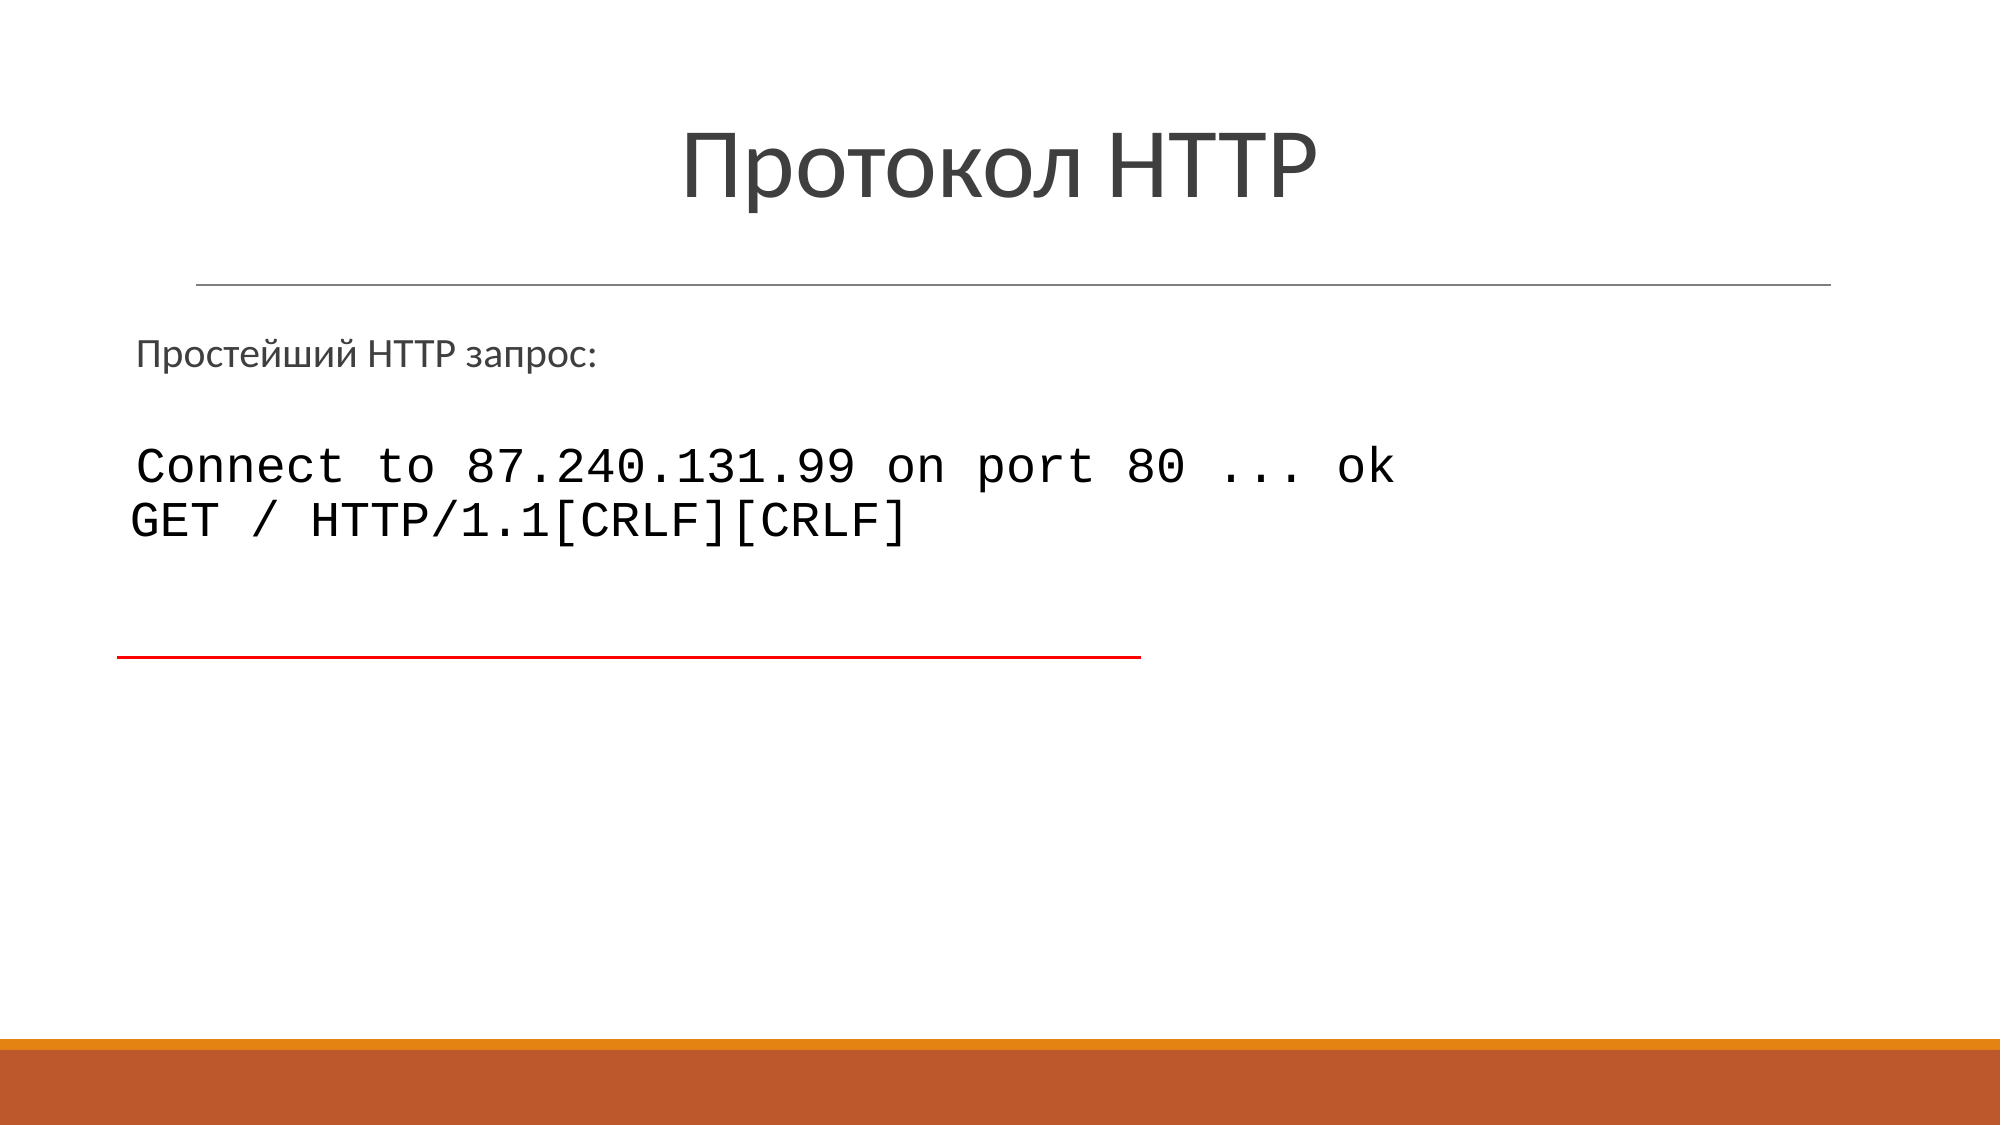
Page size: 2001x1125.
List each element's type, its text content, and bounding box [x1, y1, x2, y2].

list Простейший HTTP запрос: Connect to 87.240.131.99 on port 80 ... ok GET / HTTP/1.1[CRLF][CRLF] [99, 262, 1900, 1078]
title Протокол HTTP [99, 45, 1900, 233]
